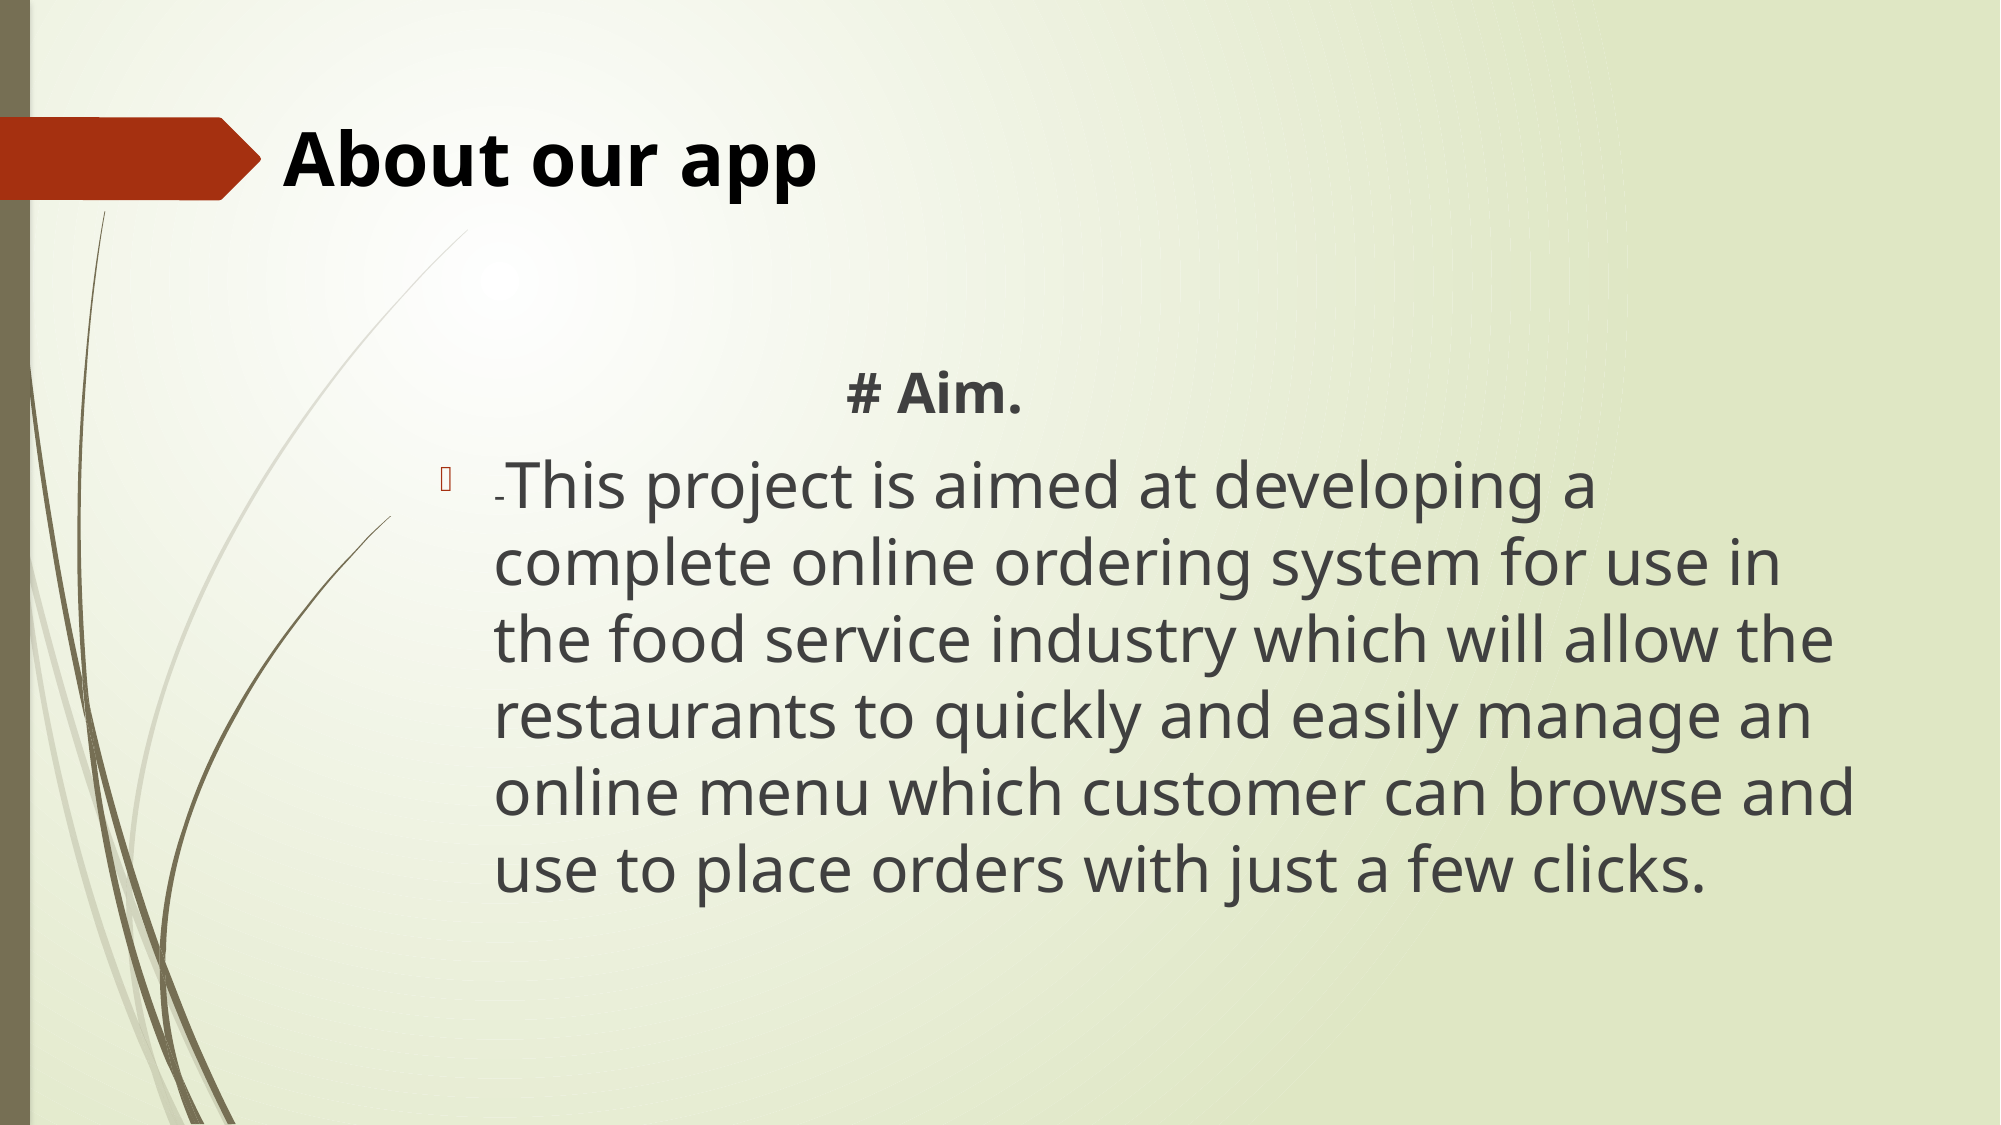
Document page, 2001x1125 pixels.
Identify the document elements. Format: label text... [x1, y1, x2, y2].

title About our app [268, 103, 1888, 367]
list # Aim. -This project is aimed at developing a complete online ordering system for use in the food service industry which will allow the restaurants to quickly and easily manage an online menu which customer can browse and use to place orders with just a few clicks. [424, 350, 1888, 970]
